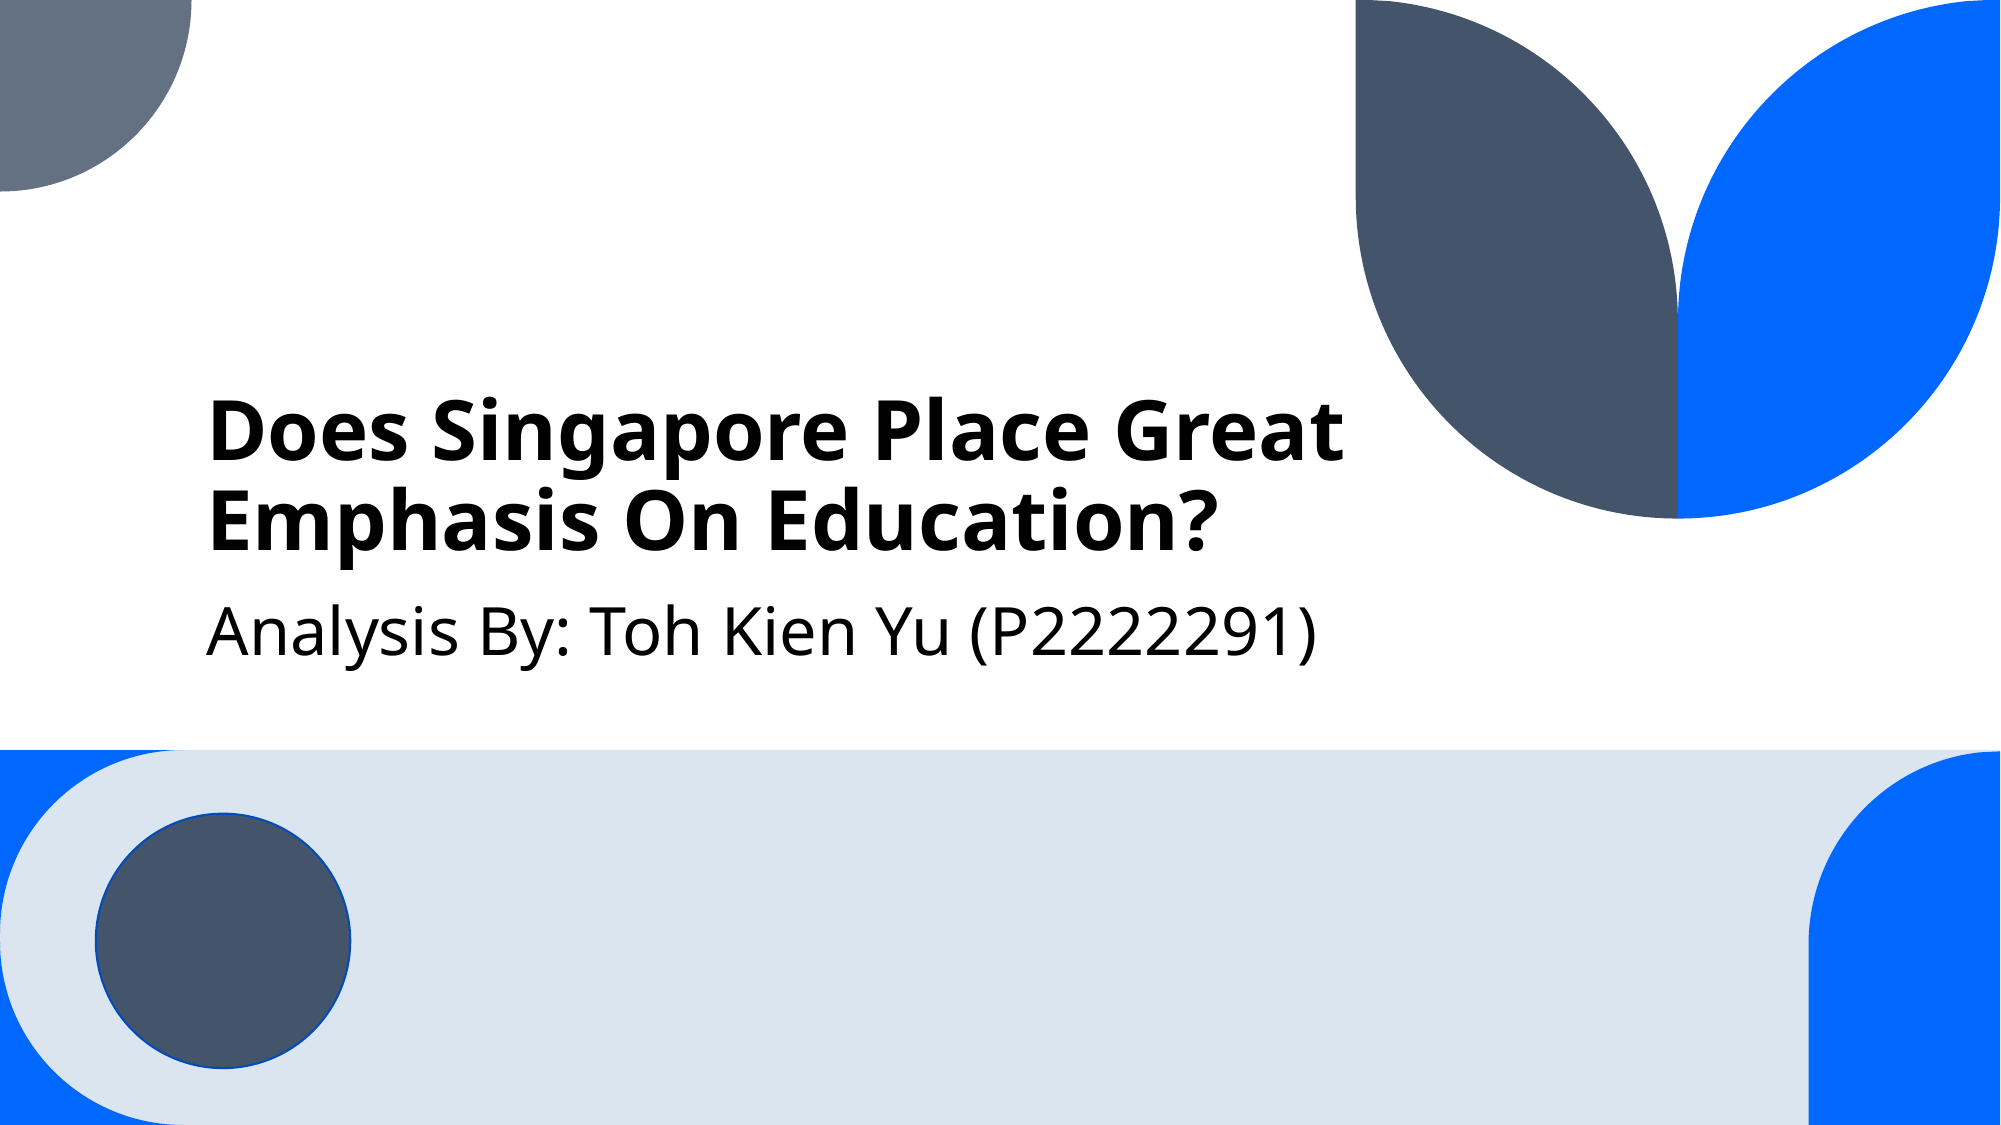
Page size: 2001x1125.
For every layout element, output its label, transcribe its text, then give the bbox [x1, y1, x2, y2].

title Does Singapore Place Great Emphasis On Education? [191, 184, 1463, 576]
subtitle Analysis By: Toh Kien Yu (P2222291) [191, 590, 1750, 724]
